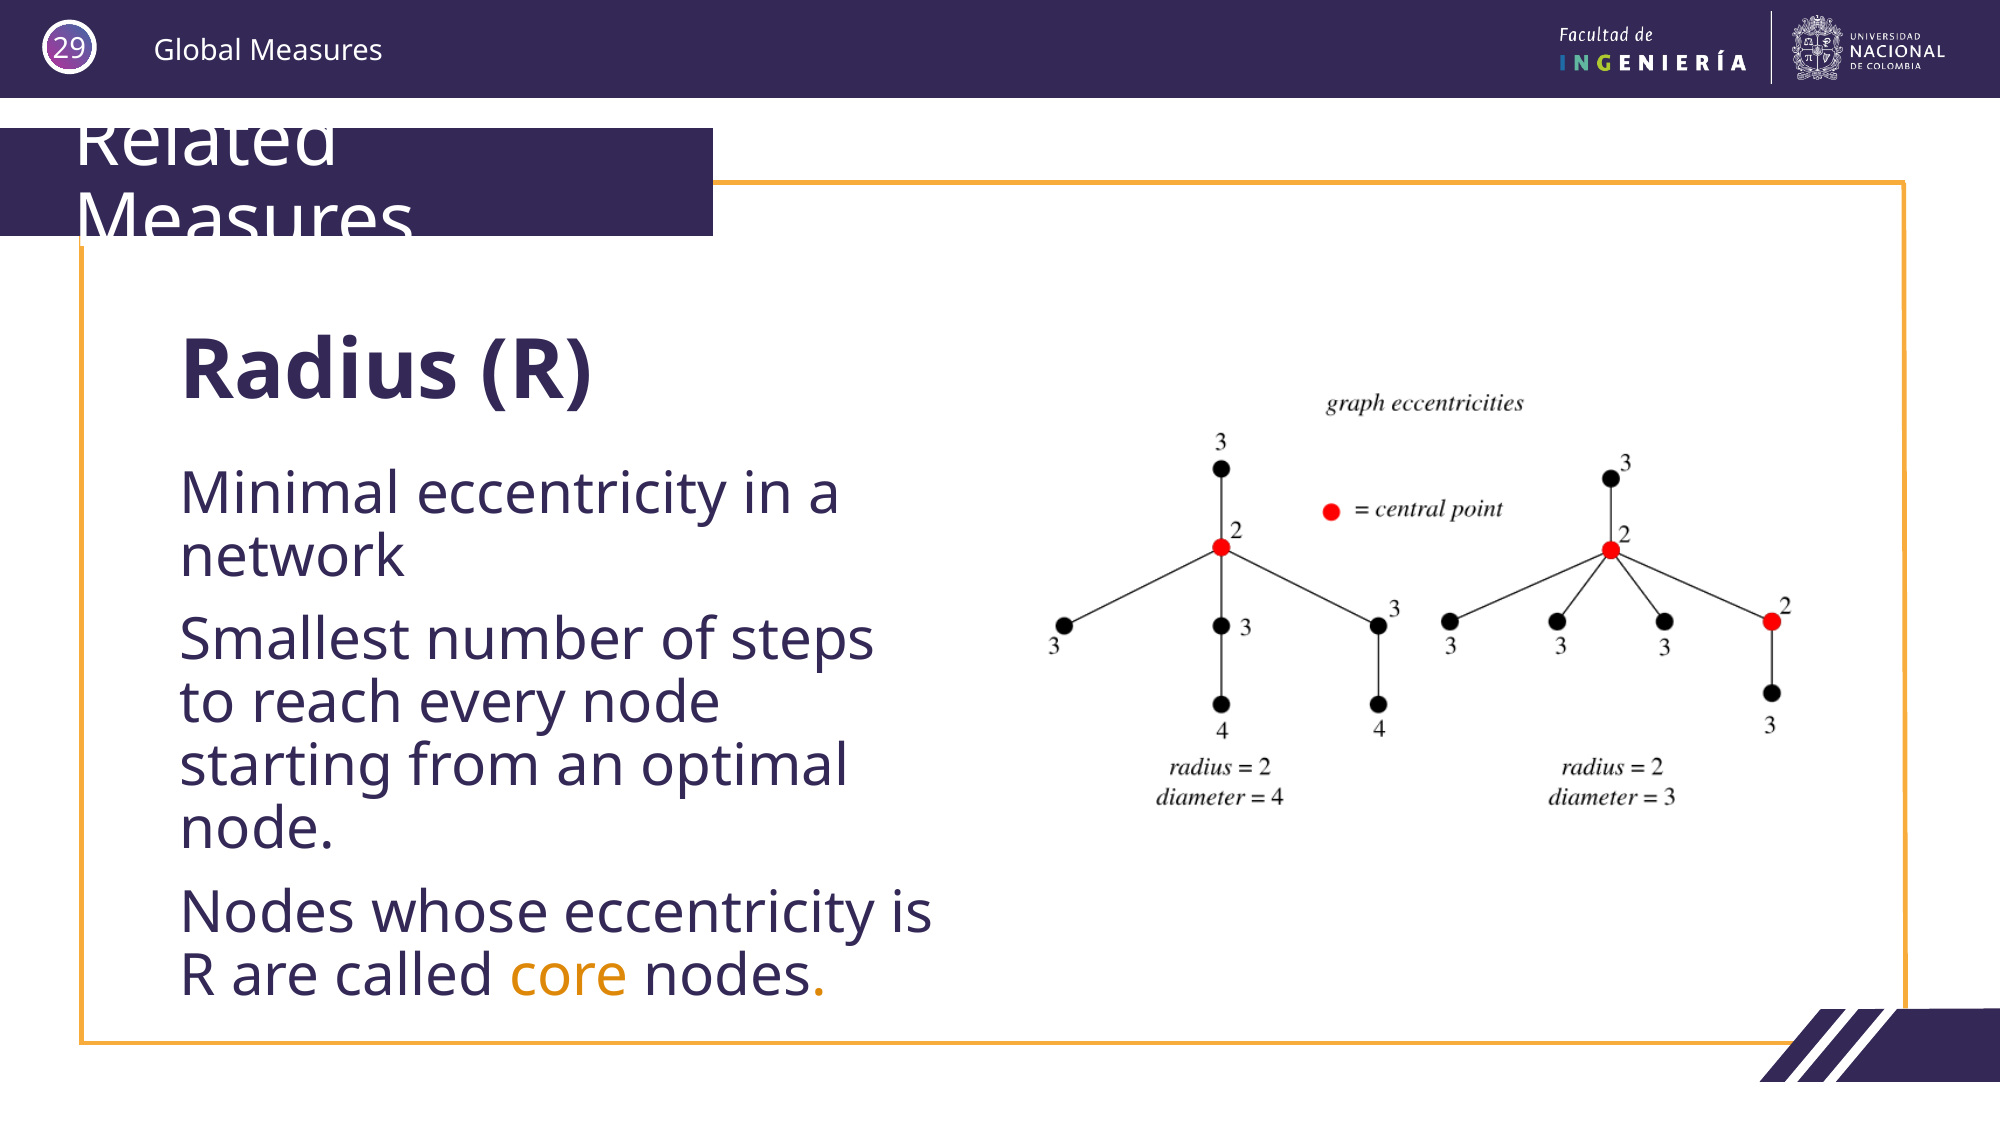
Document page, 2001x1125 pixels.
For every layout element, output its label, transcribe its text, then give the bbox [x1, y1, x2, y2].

slide_number 29 [42, 29, 97, 65]
picture [1037, 385, 1835, 827]
title Related Measures [0, 128, 713, 236]
list Minimal eccentricity in a network Smallest number of steps to reach every node starting from an optimal node. Nodes whose eccentricity is R are called core nodes. [165, 455, 963, 891]
picture [1559, 11, 1957, 84]
list Radius (R) [165, 319, 707, 427]
